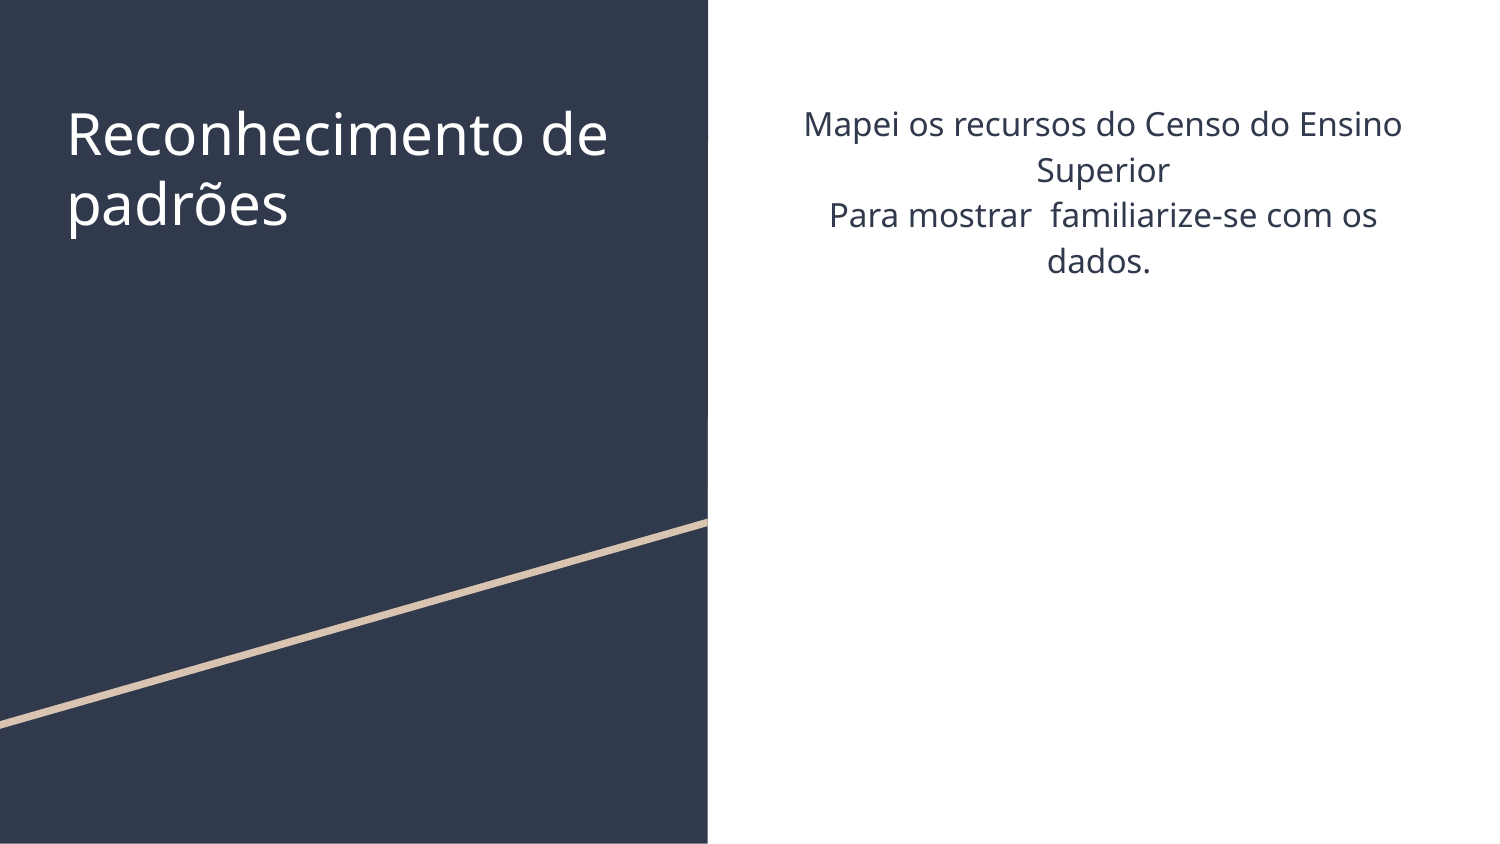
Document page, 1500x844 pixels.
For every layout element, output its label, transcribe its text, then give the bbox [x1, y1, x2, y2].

title Reconhecimento de padrões [51, 82, 660, 494]
list Mapei os recursos do Censo do Ensino Superior Para mostrar familiarize-se com os dados. [761, 82, 1446, 755]
